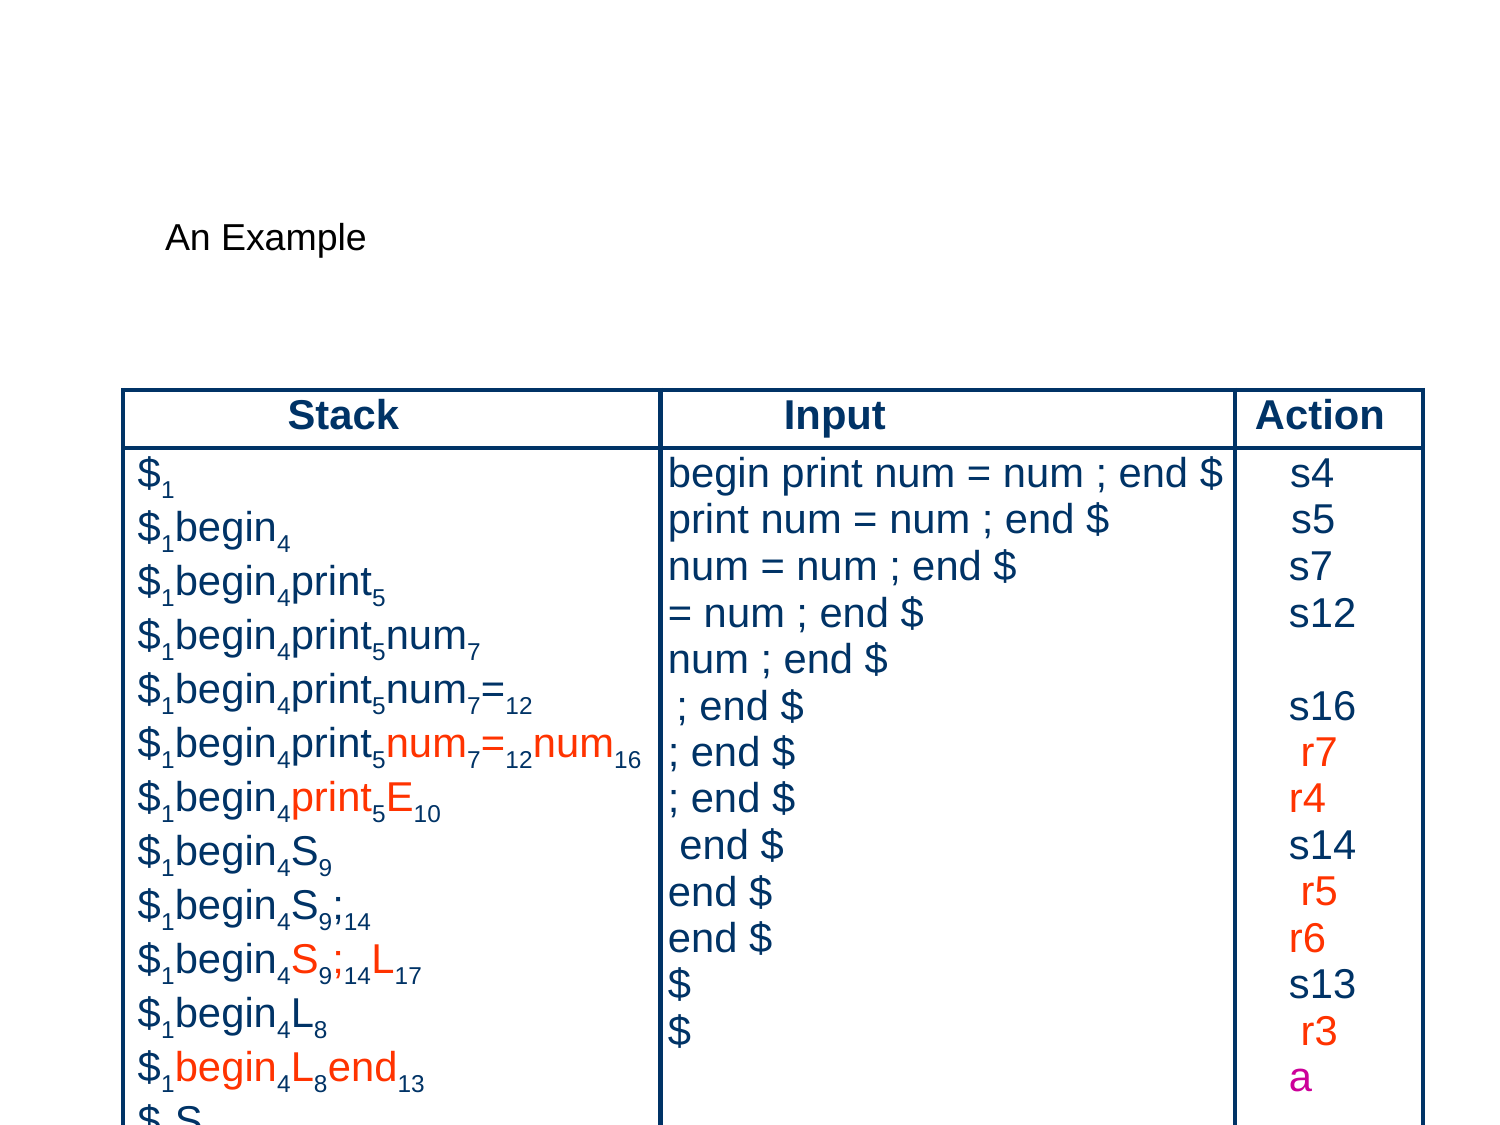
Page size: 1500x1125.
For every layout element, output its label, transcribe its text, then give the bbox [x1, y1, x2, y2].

table_cell begin print num = num ; end $ print num = num ; end $ num = num ; end $ = num ; end $ num ; end $ ; end $ ; end $ ; end $ end $ end $ end $ $ $ [663, 450, 1233, 1125]
title An Example [162, 211, 597, 388]
table_header Input [663, 392, 1233, 446]
table_cell $1 $1begin4 $1begin4print5 $1begin4print5num7 $1begin4print5num7=12 $1begin4print5num7=12num16 $1begin4print5E10 $1begin4S9 $1begin4S9;14 $1begin4S9;14L17 $1begin4L8 $1begin4L8end13 $1S2 [125, 450, 658, 1125]
table_cell s4 s5 s7 s12 s16 r7 r4 s14 r5 r6 s13 r3 a [1237, 450, 1421, 1125]
table_header Action [1237, 392, 1421, 446]
table_header Stack [125, 392, 658, 446]
